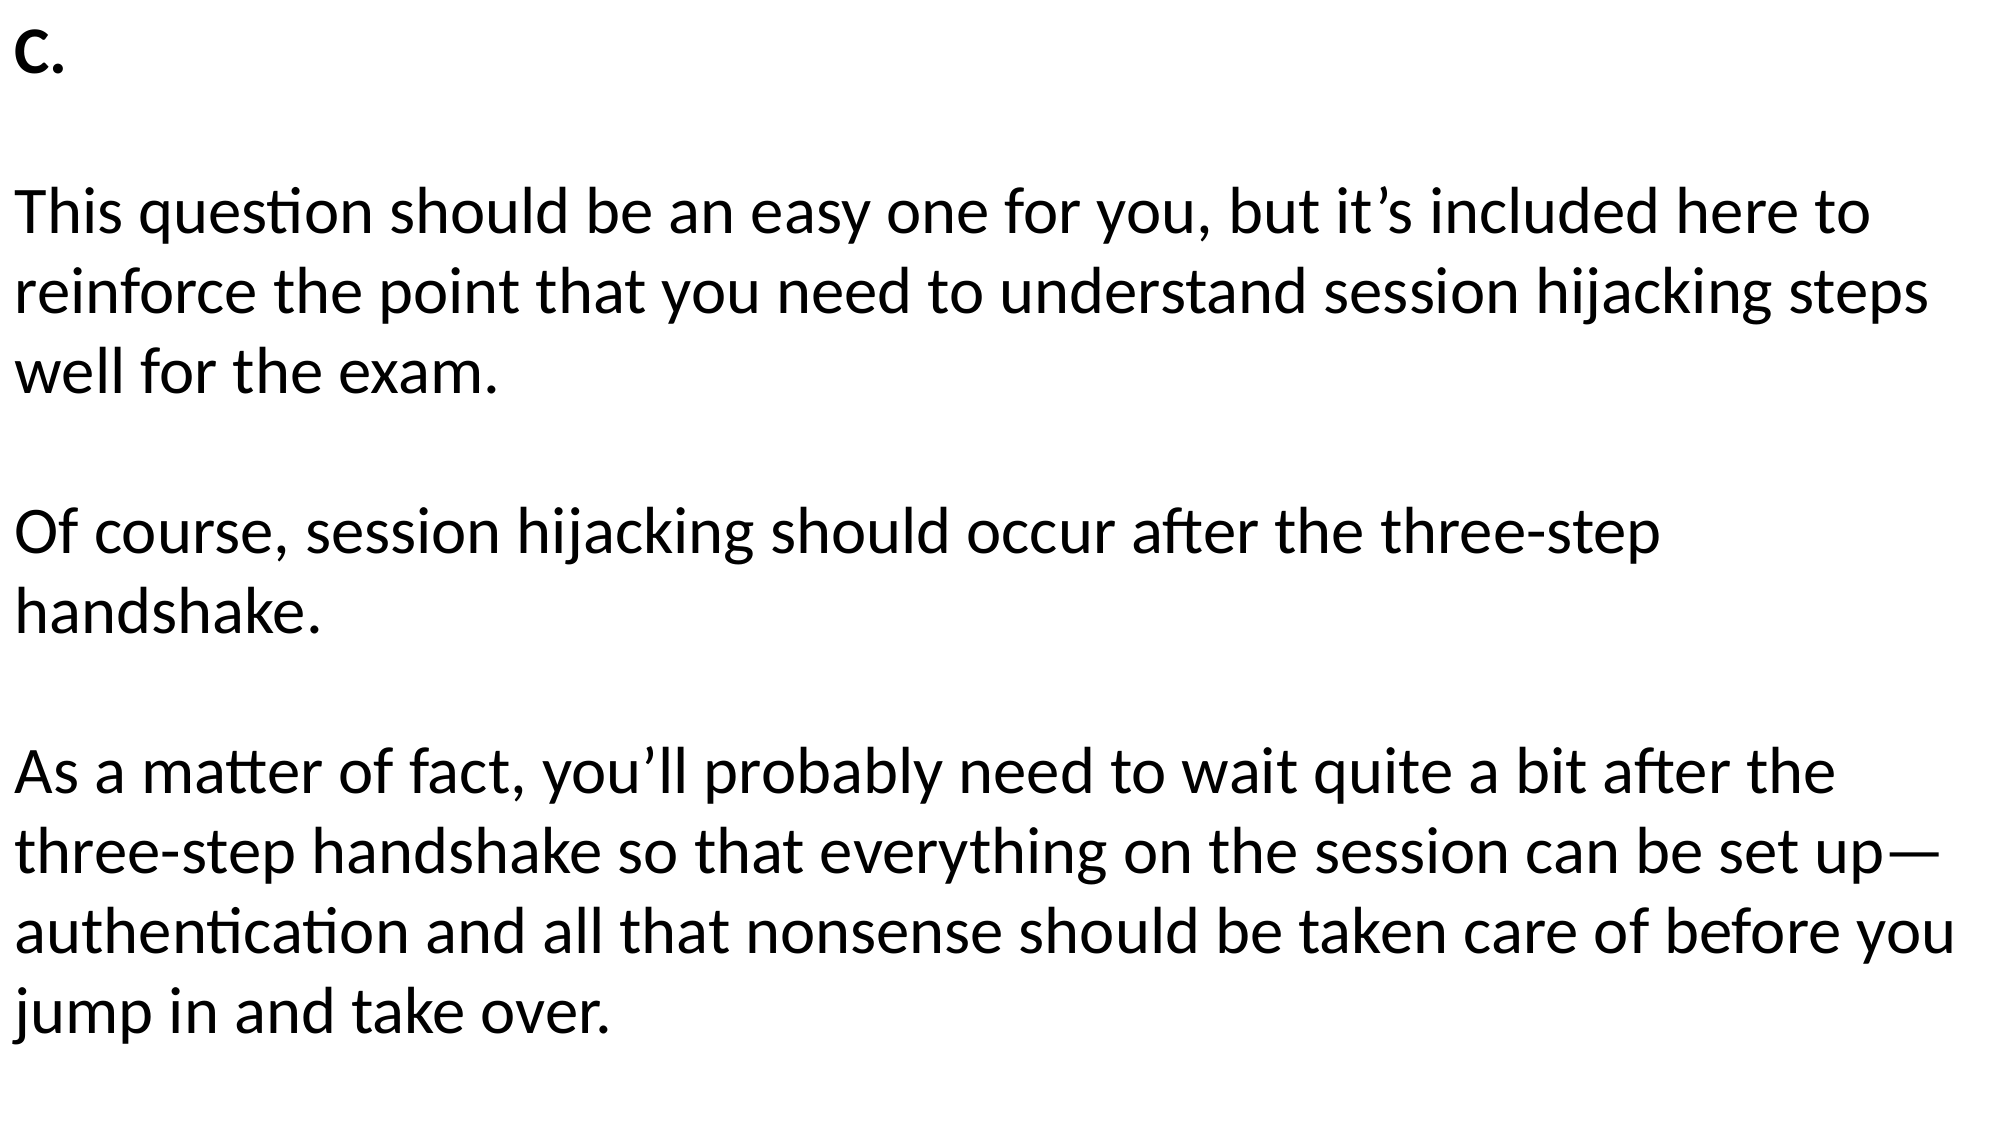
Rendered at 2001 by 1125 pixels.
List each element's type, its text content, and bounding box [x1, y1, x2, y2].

text_box C. This question should be an easy one for you, but it’s included here to reinforce the point that you need to understand session hijacking steps well for the exam. Of course, session hijacking should occur after the three-step handshake. As a matter of fact, you’ll probably need to wait quite a bit after the three-step handshake so that everything on the session can be set up—authentication and all that nonsense should be taken care of before you jump in and take over. [0, 0, 2000, 1055]
